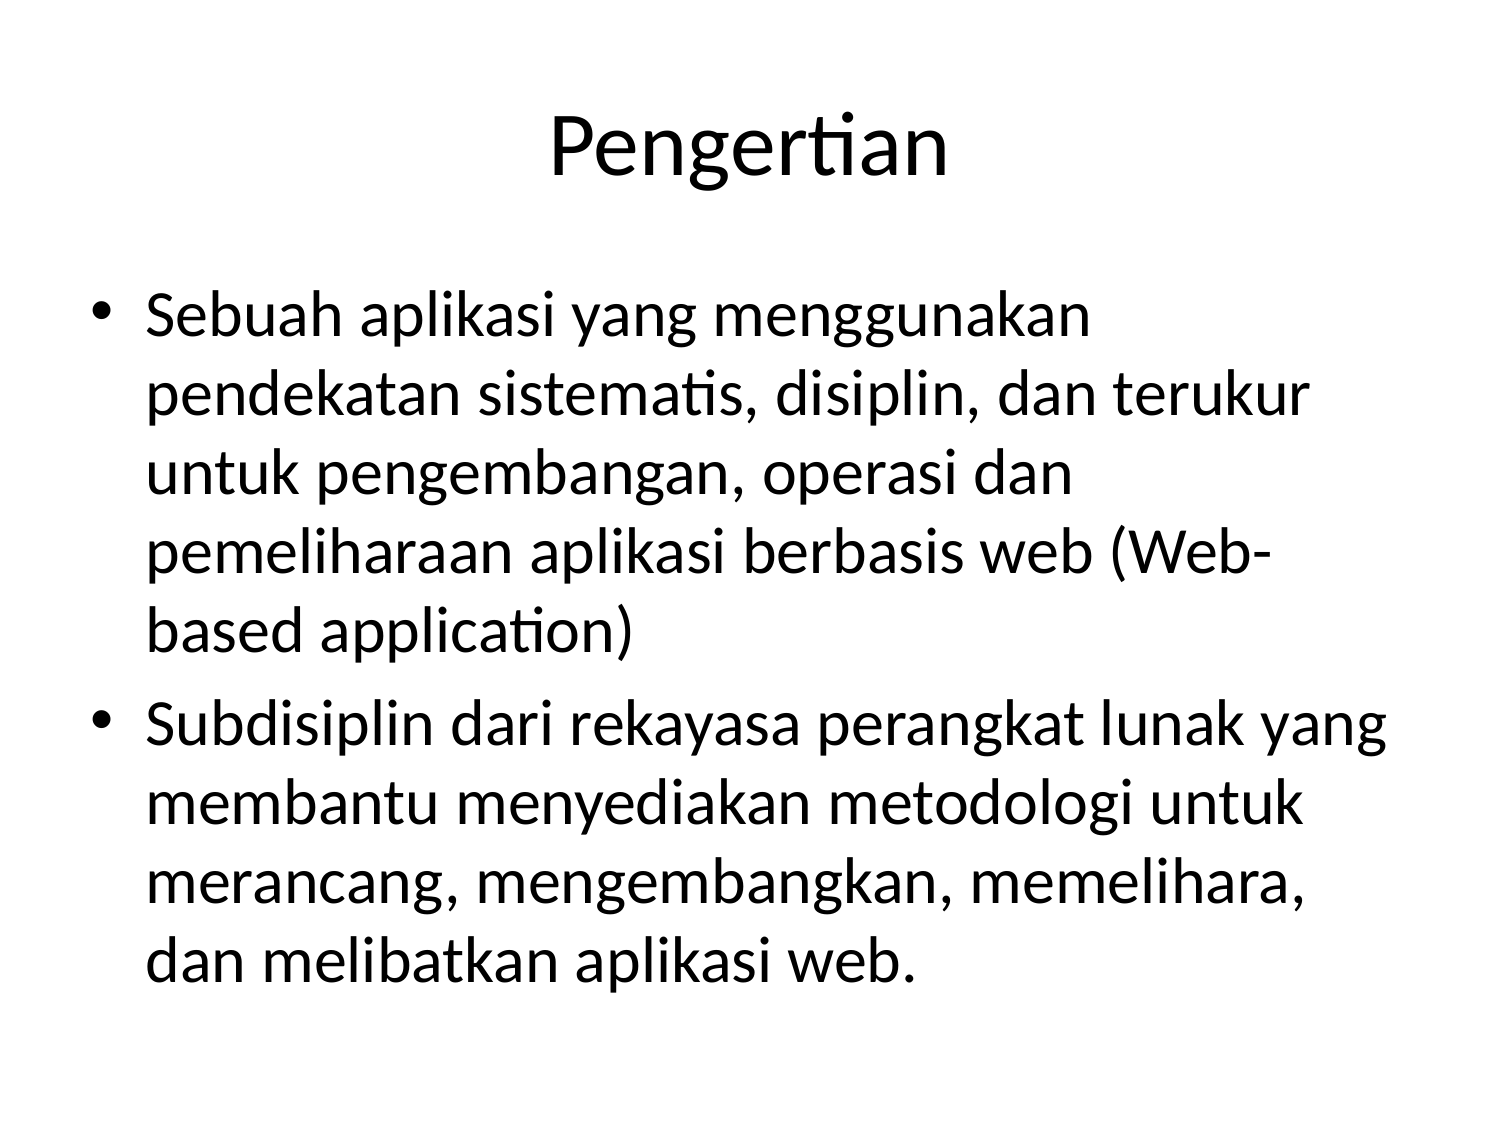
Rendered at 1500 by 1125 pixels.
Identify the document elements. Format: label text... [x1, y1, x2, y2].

title Pengertian [75, 45, 1425, 233]
list Sebuah aplikasi yang menggunakan pendekatan sistematis, disiplin, dan terukur untuk pengembangan, operasi dan pemeliharaan aplikasi berbasis web (Web-based application) Subdisiplin dari rekayasa perangkat lunak yang membantu menyediakan metodologi untuk merancang, mengembangkan, memelihara, dan melibatkan aplikasi web. [75, 262, 1425, 1005]
